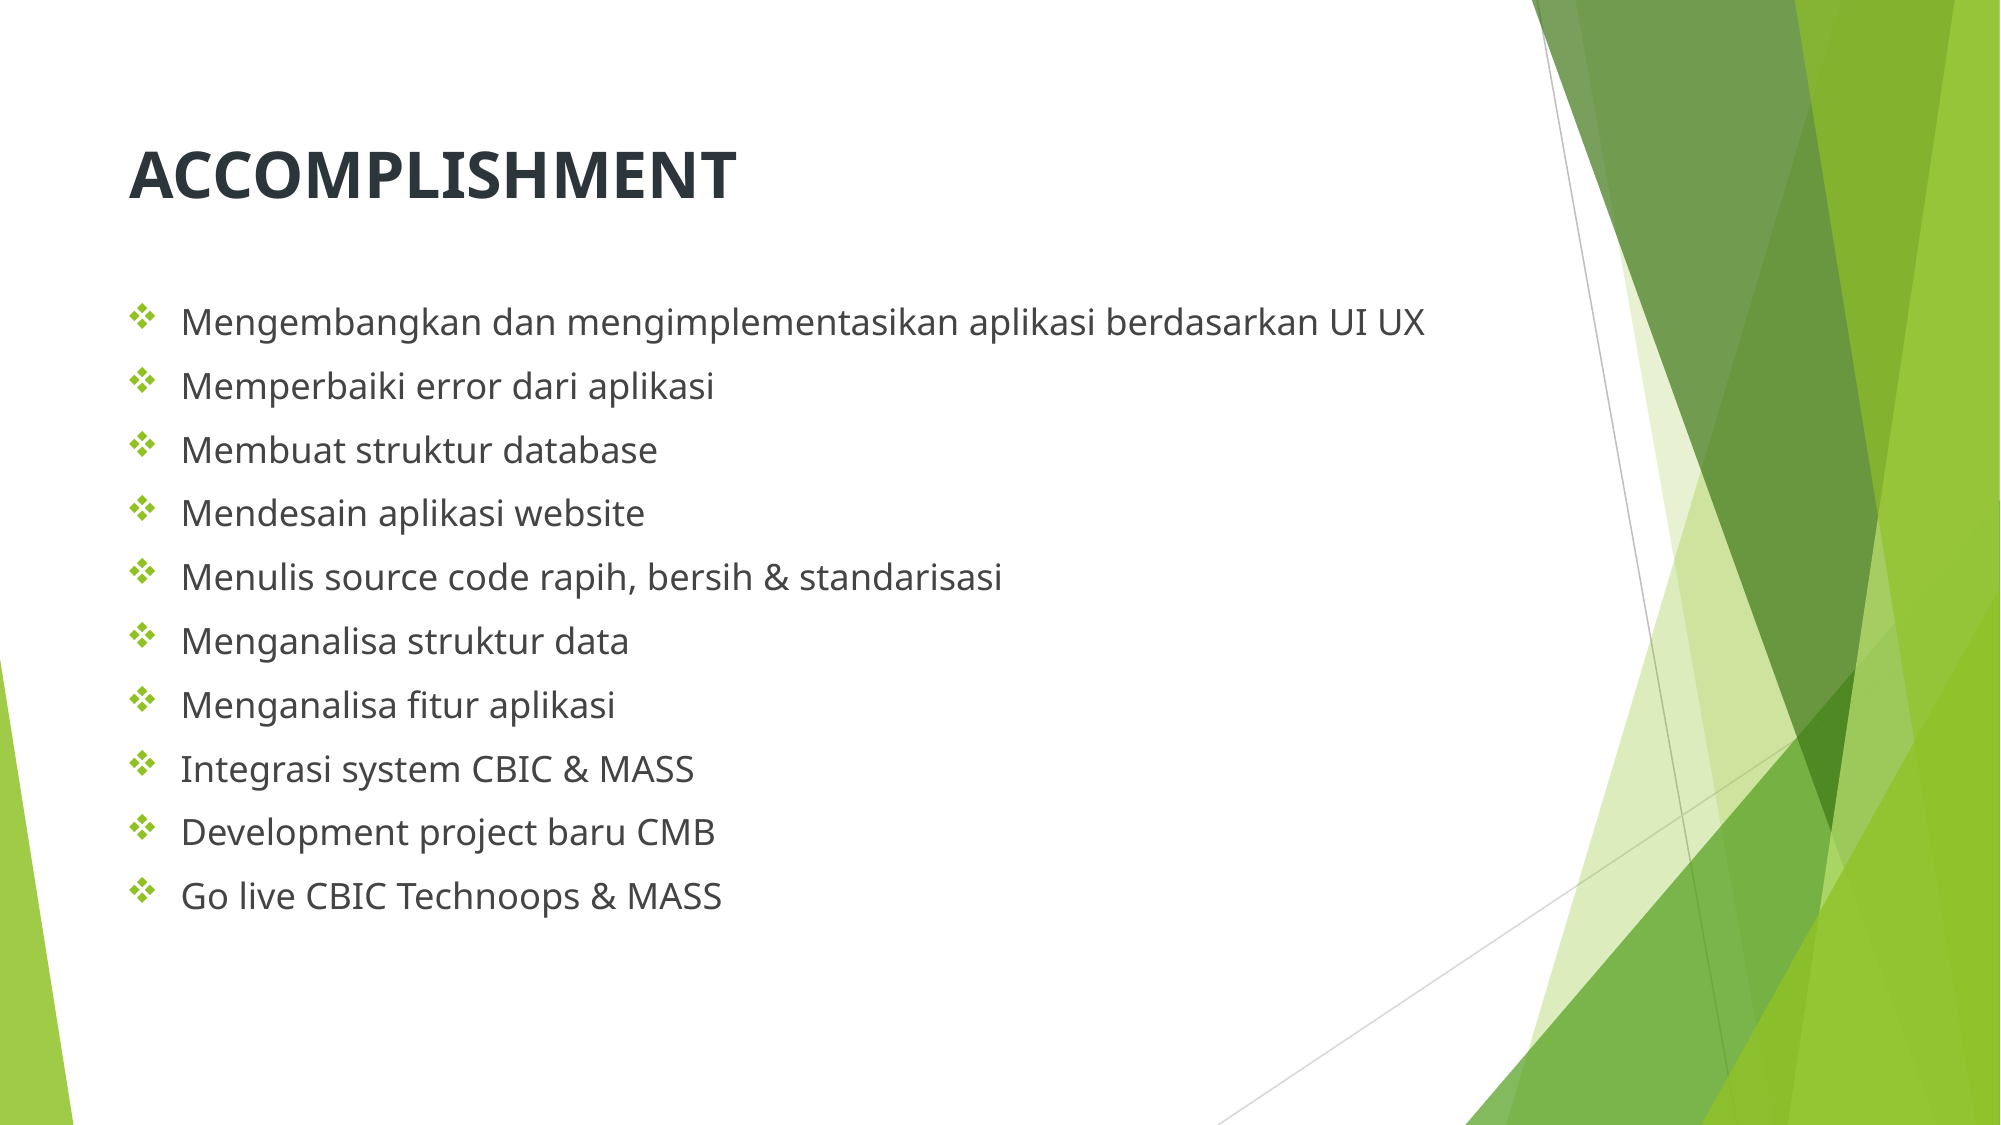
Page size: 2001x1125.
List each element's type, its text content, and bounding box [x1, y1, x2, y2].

list Mengembangkan dan mengimplementasikan aplikasi berdasarkan UI UX Memperbaiki error dari aplikasi Membuat struktur database Mendesain aplikasi website Menulis source code rapih, bersih & standarisasi Menganalisa struktur data Menganalisa fitur aplikasi Integrasi system CBIC & MASS Development project baru CMB Go live CBIC Technoops & MASS [111, 291, 1522, 929]
title ACCOMPLISHMENT [111, 133, 756, 220]
